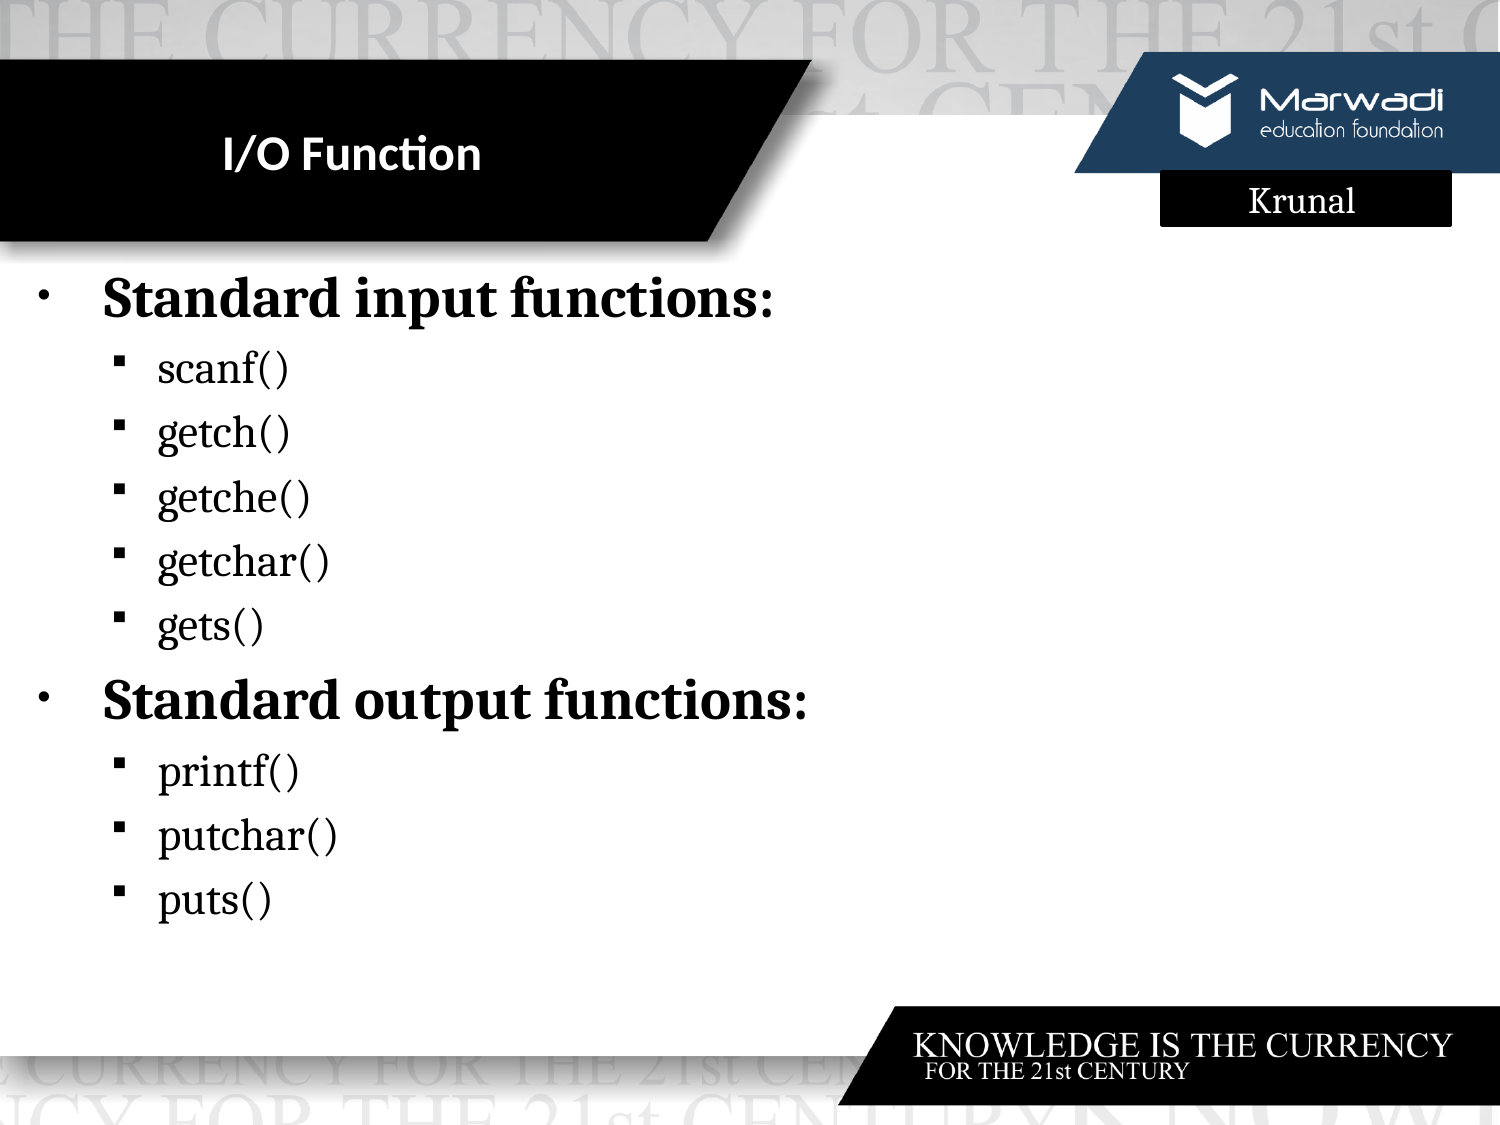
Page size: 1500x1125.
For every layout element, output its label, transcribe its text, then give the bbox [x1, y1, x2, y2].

picture [0, 0, 1500, 1125]
list Standard input functions: scanf() getch() getche() getchar() gets() Standard output functions: printf() putchar() puts() [0, 251, 1488, 988]
title I/O Function [0, 62, 706, 238]
